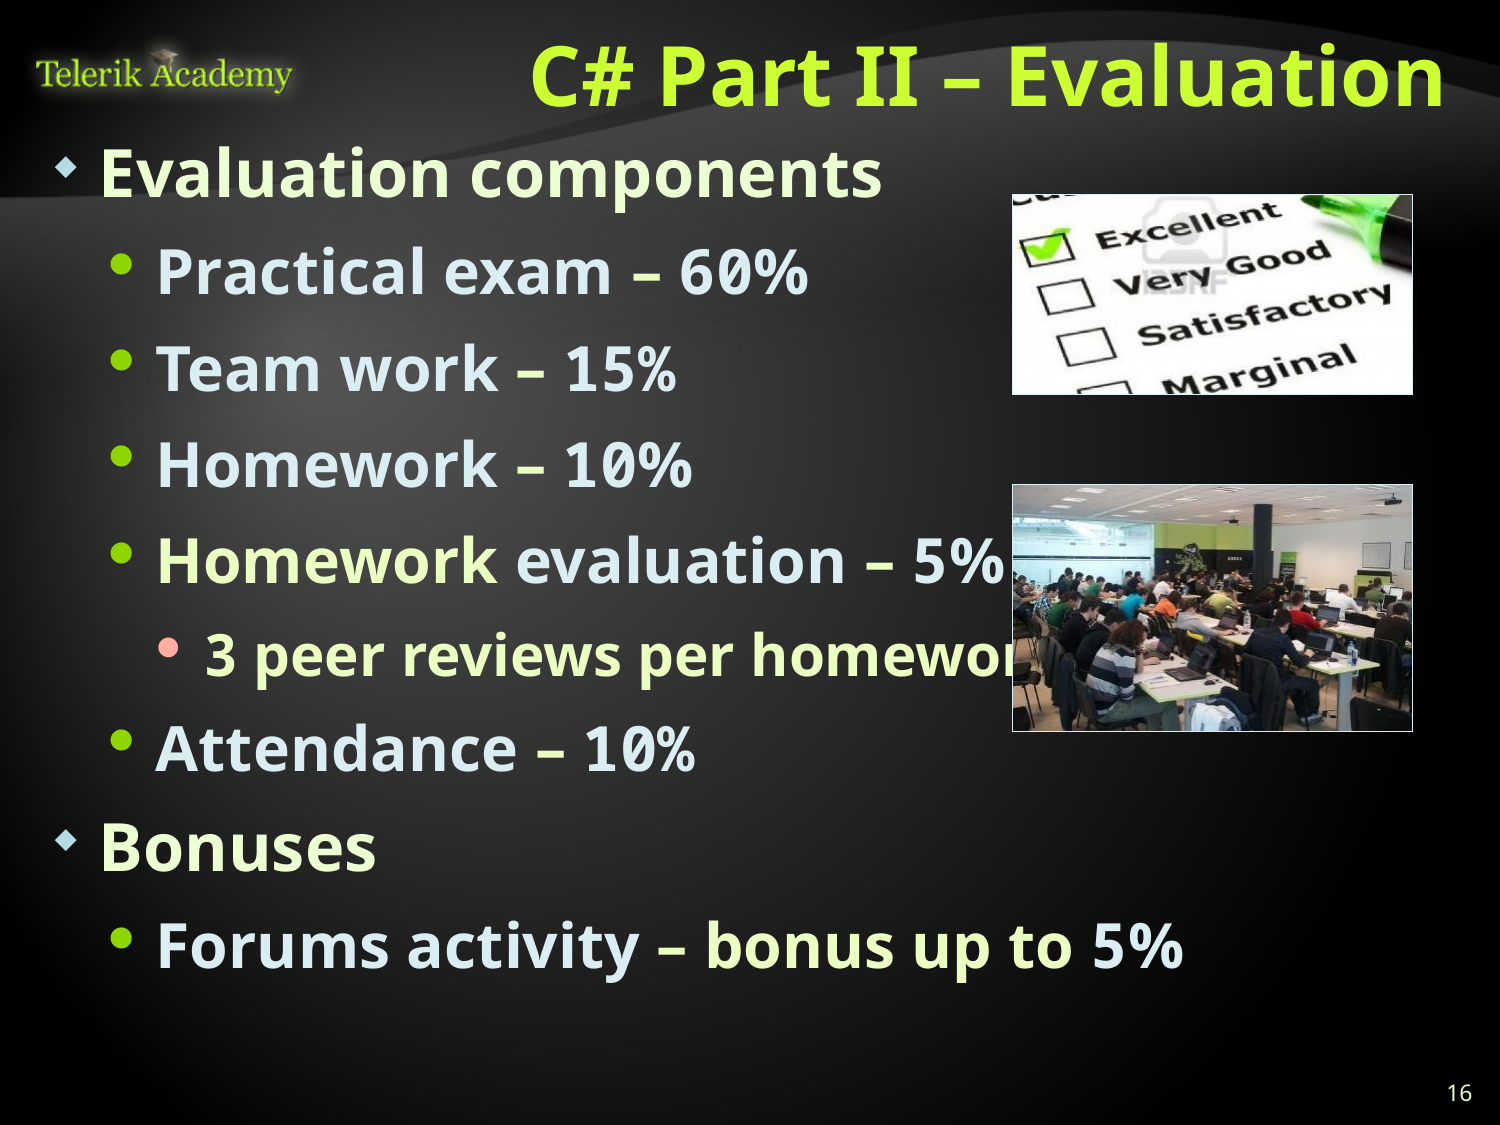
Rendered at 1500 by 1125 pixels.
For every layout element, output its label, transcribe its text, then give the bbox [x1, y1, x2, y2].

title C# Part II – Evaluation [300, 12, 1463, 129]
list Evaluation components Practical exam – 60% Team work – 15% Homework – 10% Homework evaluation – 5% 3 peer reviews per homework Attendance – 10% Bonuses Forums activity – bonus up to 5% [37, 129, 1463, 1093]
slide_number 16 [1412, 1074, 1488, 1113]
picture [0, 0, 1500, 1125]
